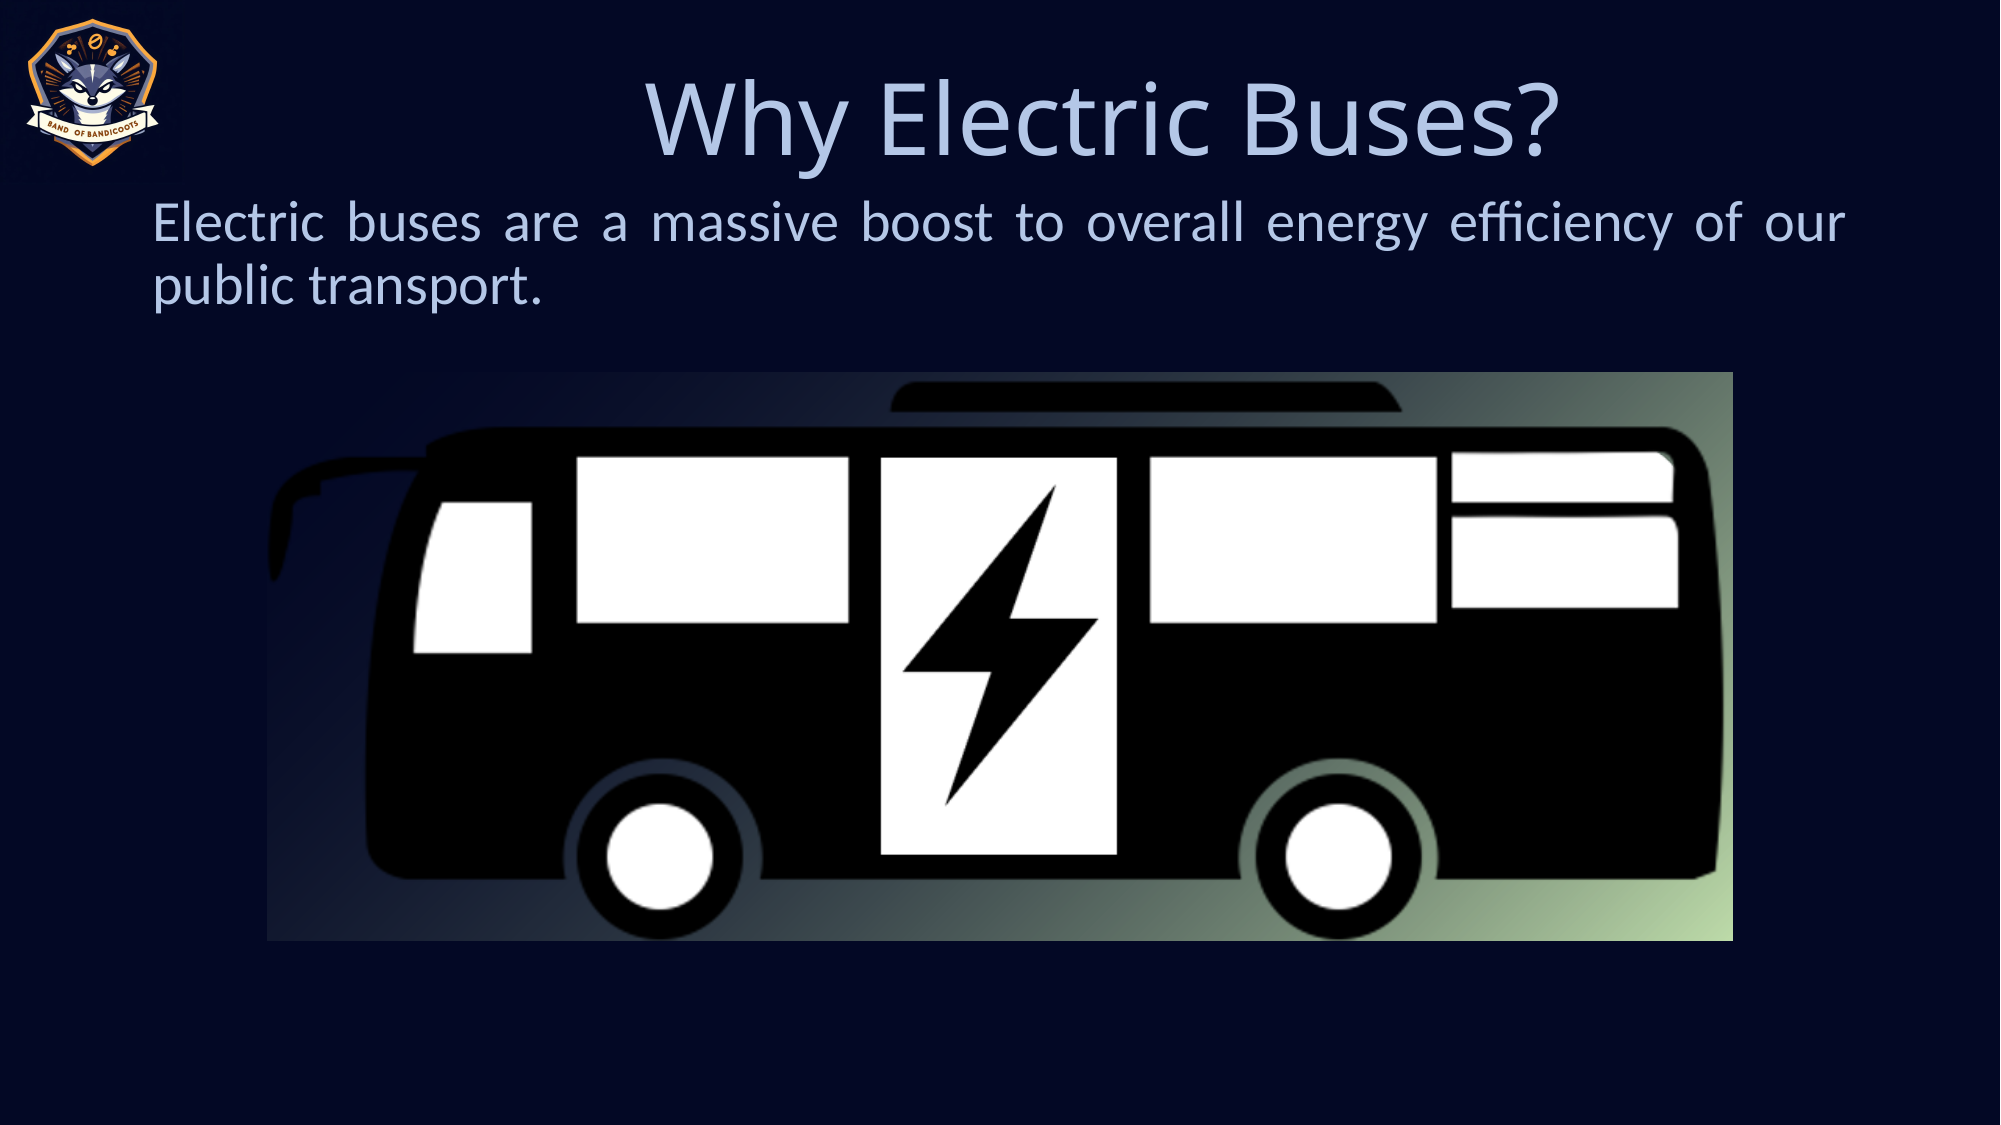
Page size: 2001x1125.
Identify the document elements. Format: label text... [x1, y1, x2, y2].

text_box Why Electric Buses? [206, 0, 2000, 185]
picture [0, 0, 185, 185]
text_box Electric buses are a massive boost to overall energy efficiency of our public transport. [137, 184, 1863, 1066]
picture [267, 372, 1733, 941]
